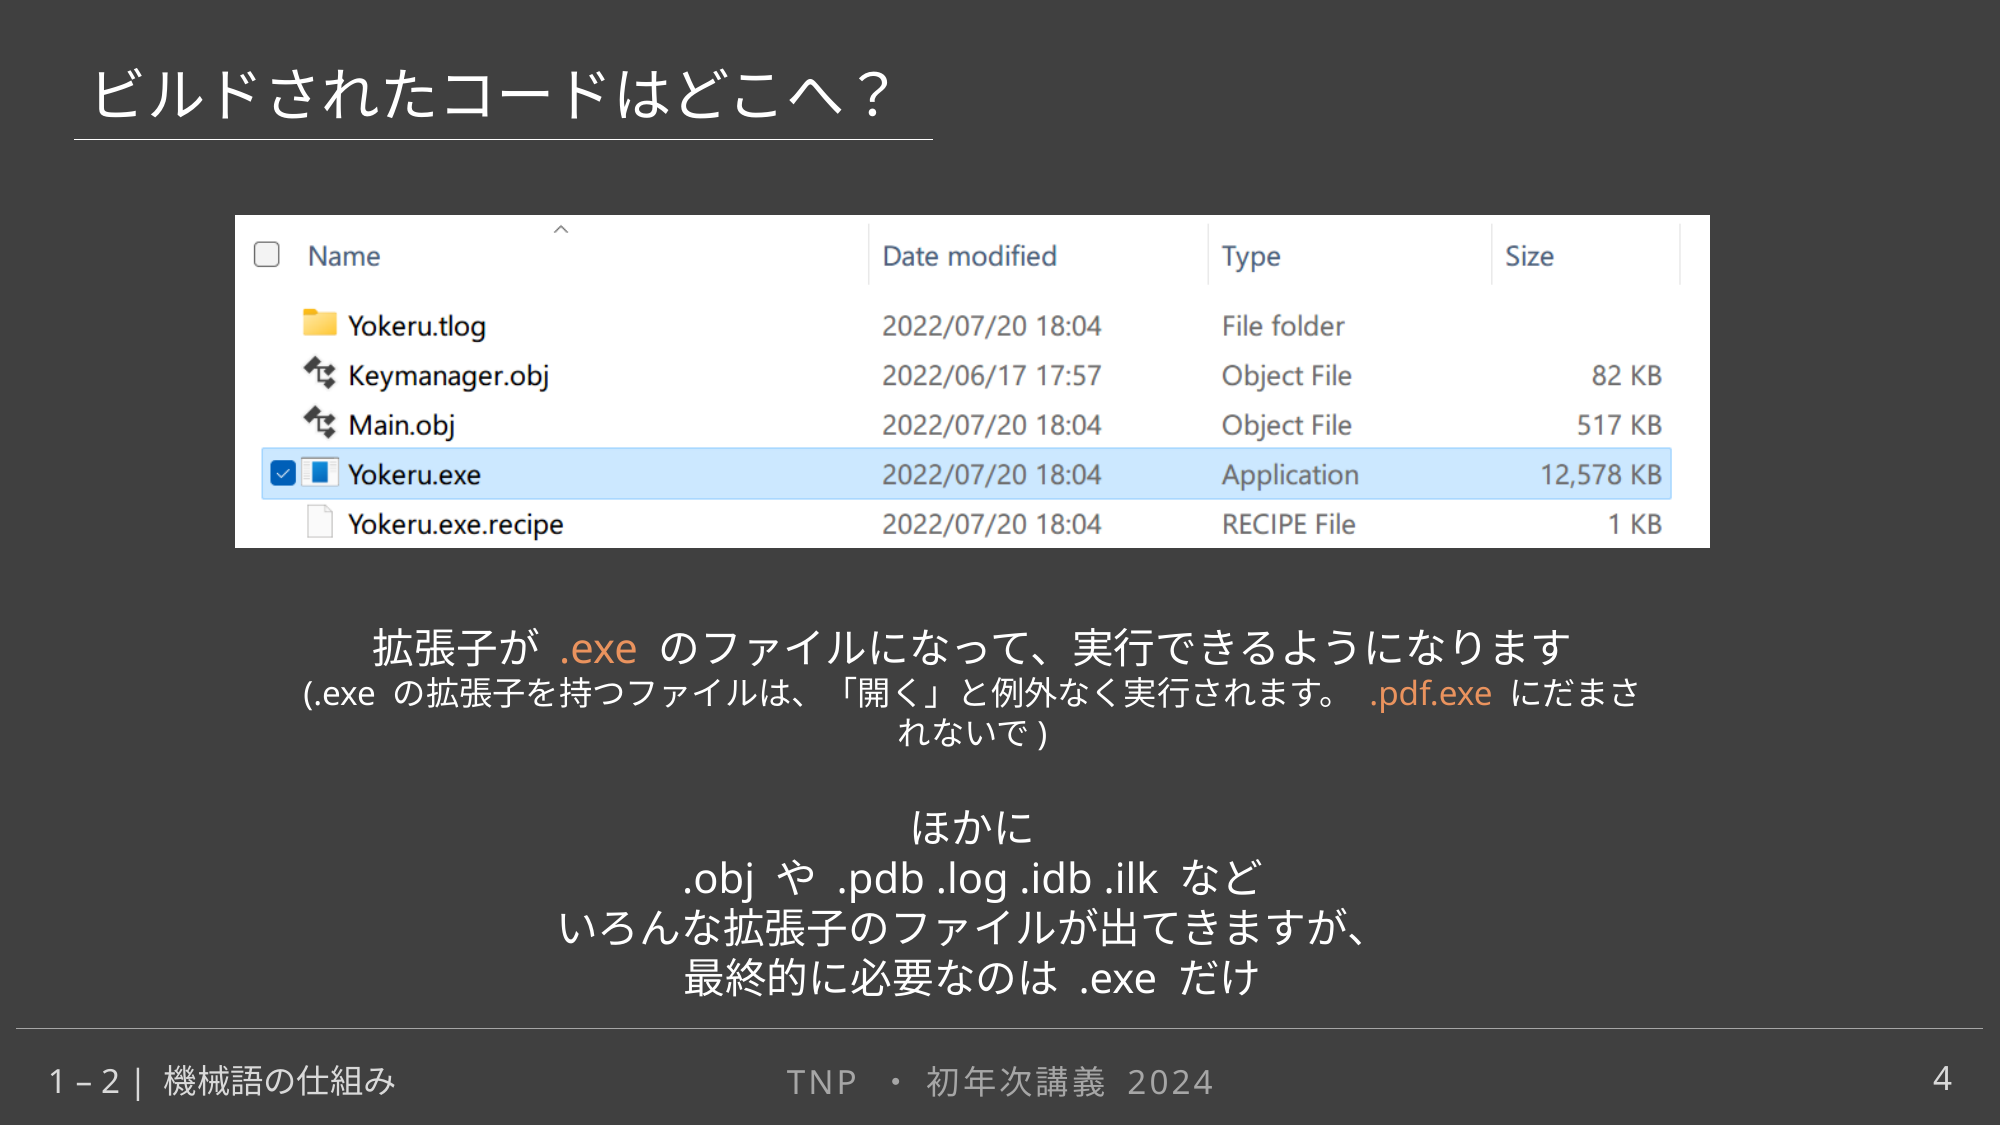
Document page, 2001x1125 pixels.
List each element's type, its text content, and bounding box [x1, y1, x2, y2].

picture [235, 214, 1710, 548]
slide_number 4 [1359, 1049, 1968, 1110]
slide_number 1 – 2 | 機械語の仕組み [32, 1049, 641, 1110]
text_box ビルドされたコードはどこへ？ [74, 50, 1279, 136]
text_box 拡張子が .exe のファイルになって、実行できるようになります (.exe の拡張子を持つファイルは、「開く」と例外なく実行されます。 .pdf.exe にだまされないで) ほかに .obj や .pdb .log .idb .ilk など いろんな拡張子のファイルが出てきますが、 最終的に必要なのは .exe だけ [276, 614, 1670, 1010]
